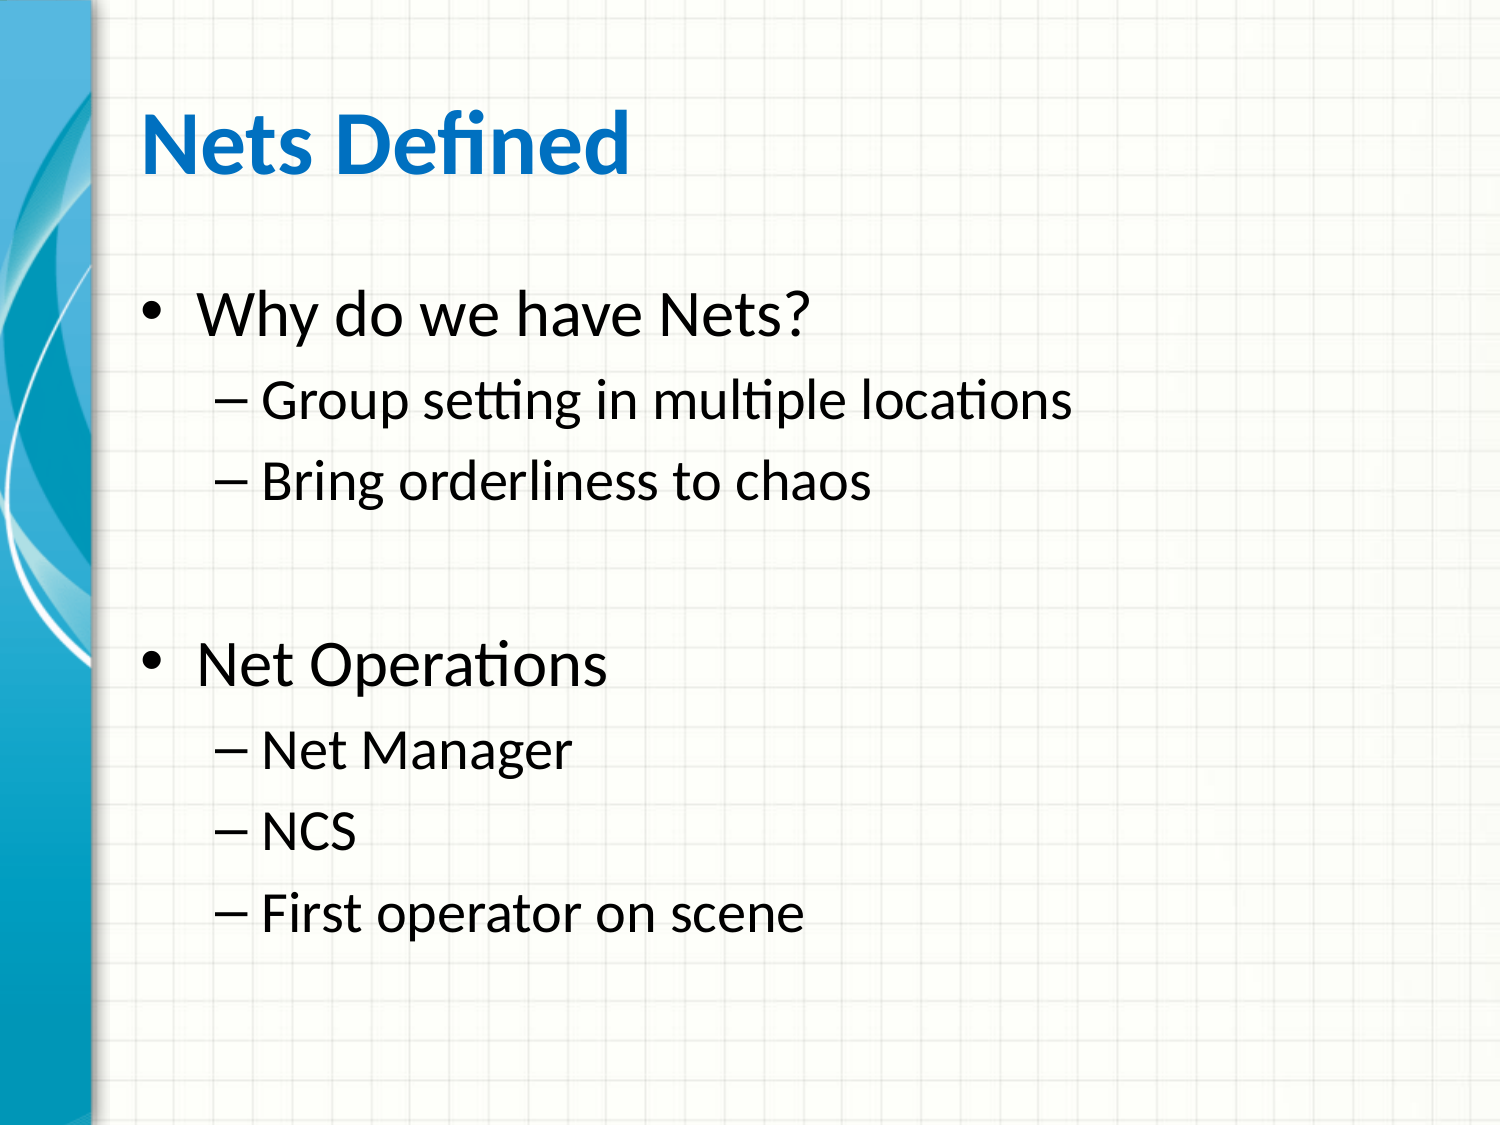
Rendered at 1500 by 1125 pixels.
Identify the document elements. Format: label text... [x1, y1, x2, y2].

title Nets Defined [125, 44, 1450, 232]
picture [0, 0, 1500, 1125]
list Why do we have Nets? Group setting in multiple locations Bring orderliness to chaos Net Operations Net Manager NCS First operator on scene [125, 261, 1450, 967]
